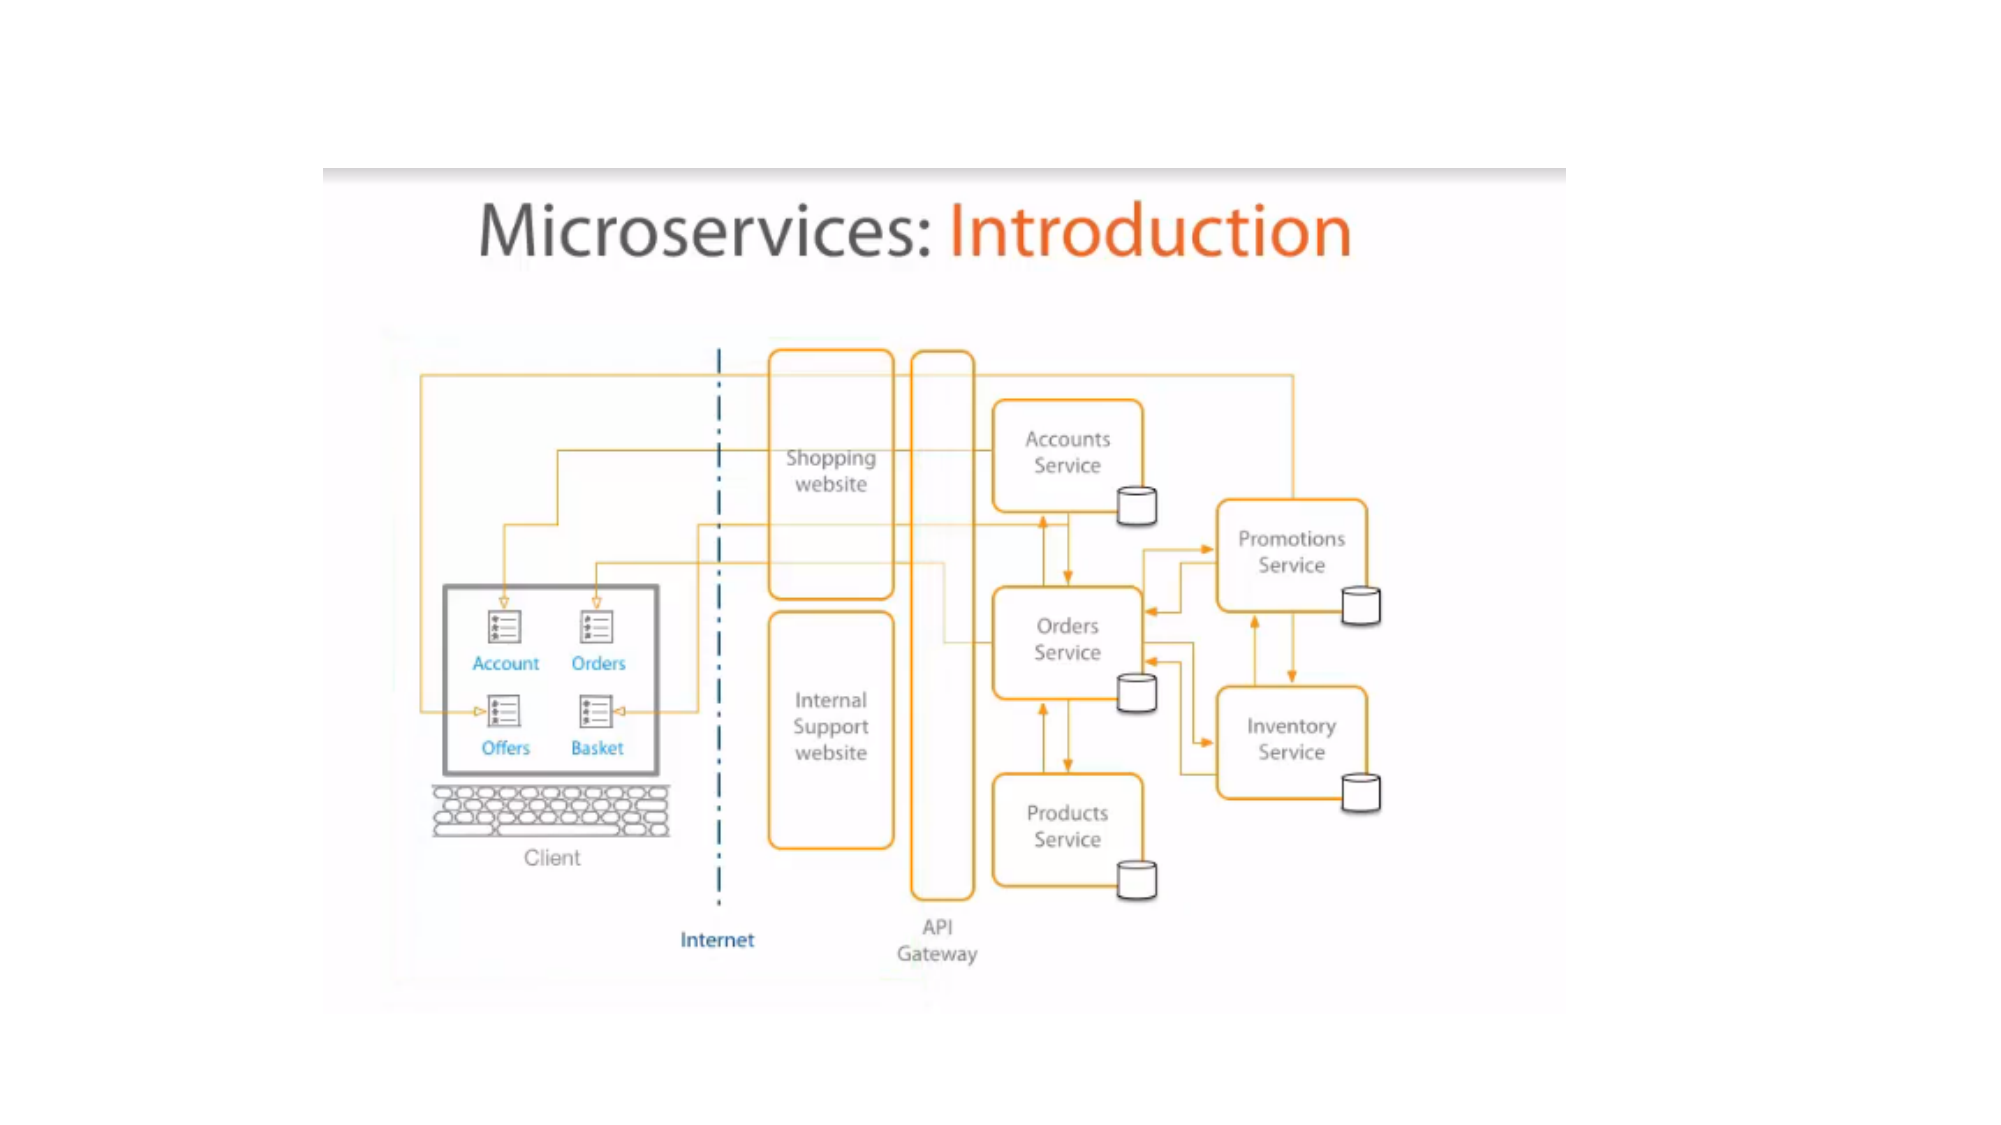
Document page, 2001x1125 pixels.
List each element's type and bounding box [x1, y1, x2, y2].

picture [323, 168, 1566, 1014]
